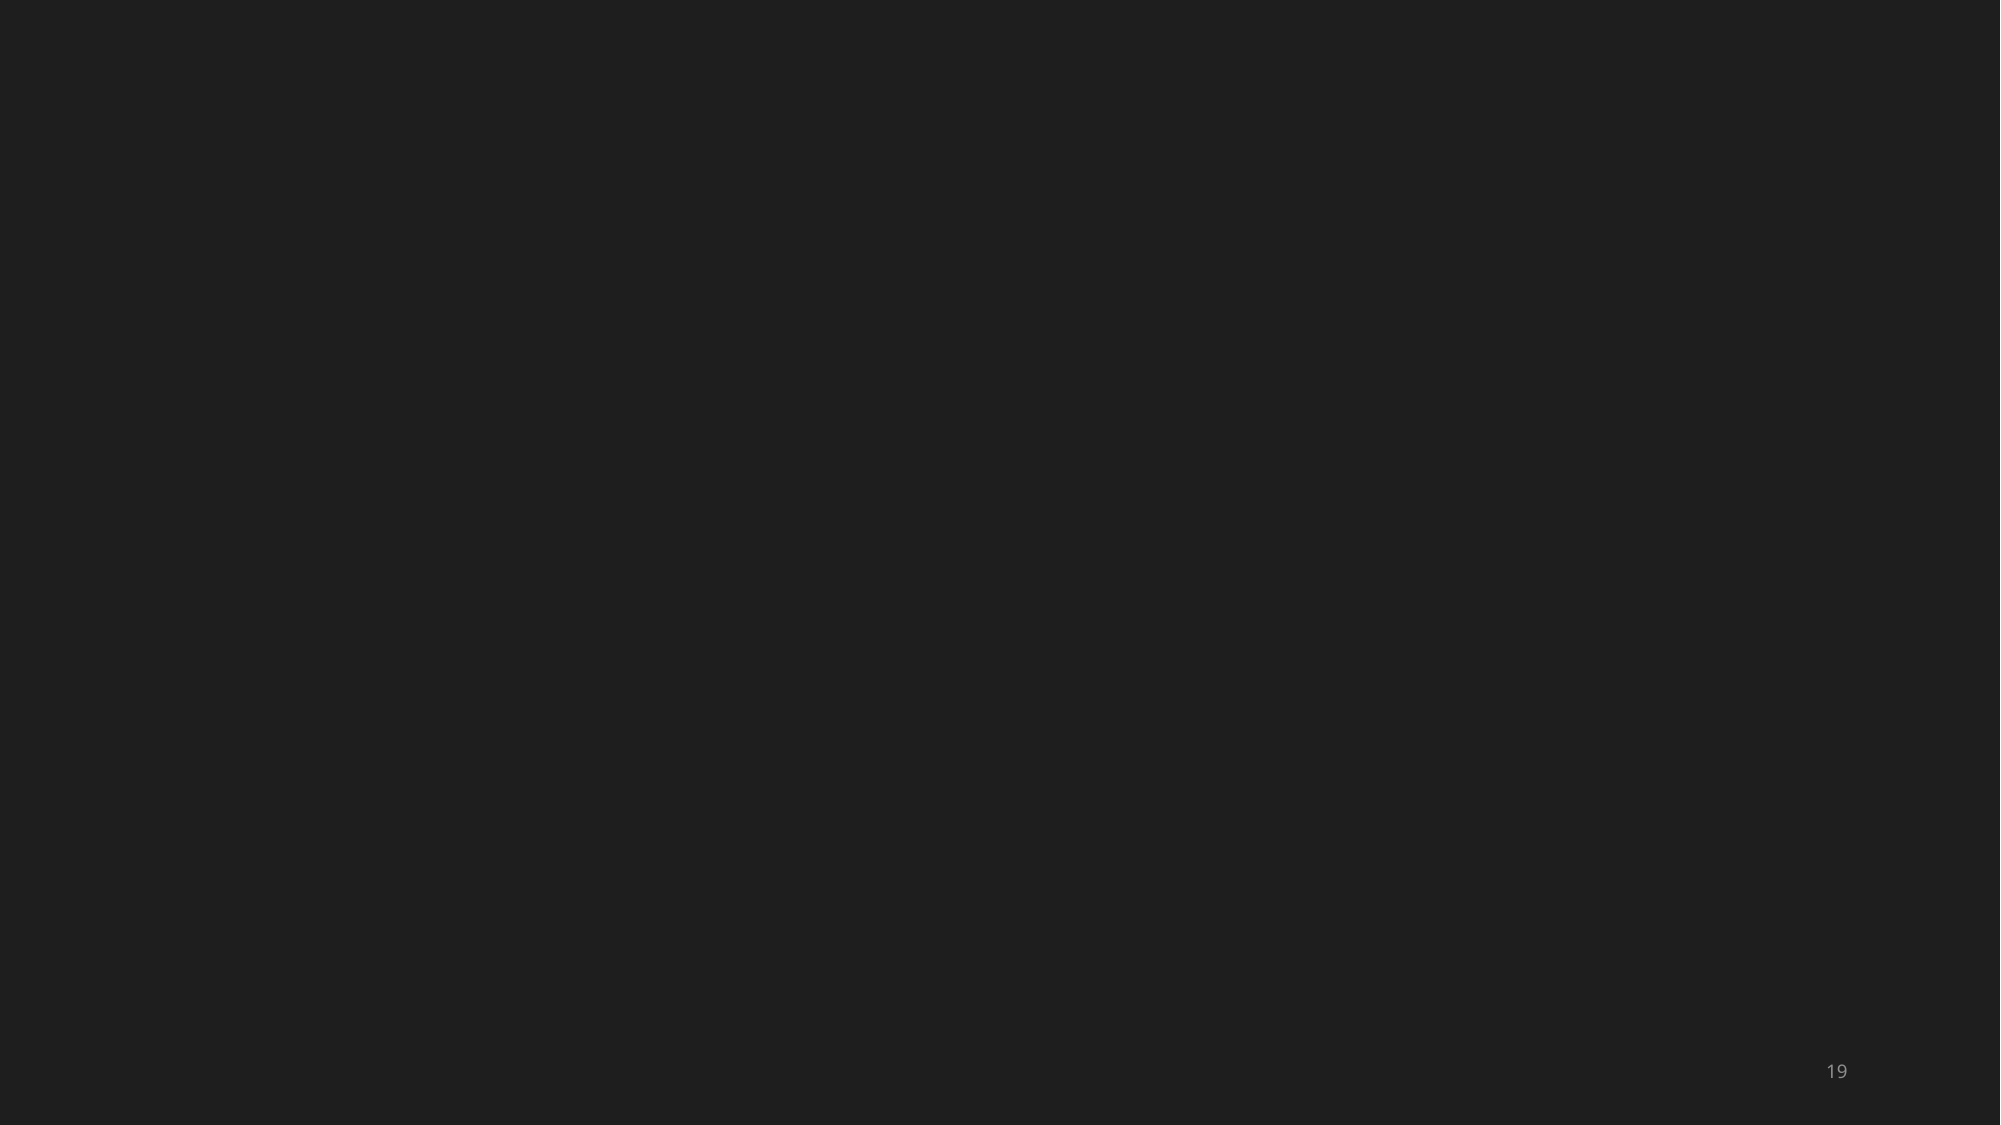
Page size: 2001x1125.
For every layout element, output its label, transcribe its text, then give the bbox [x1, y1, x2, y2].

slide_number 19 [1412, 1042, 1863, 1103]
